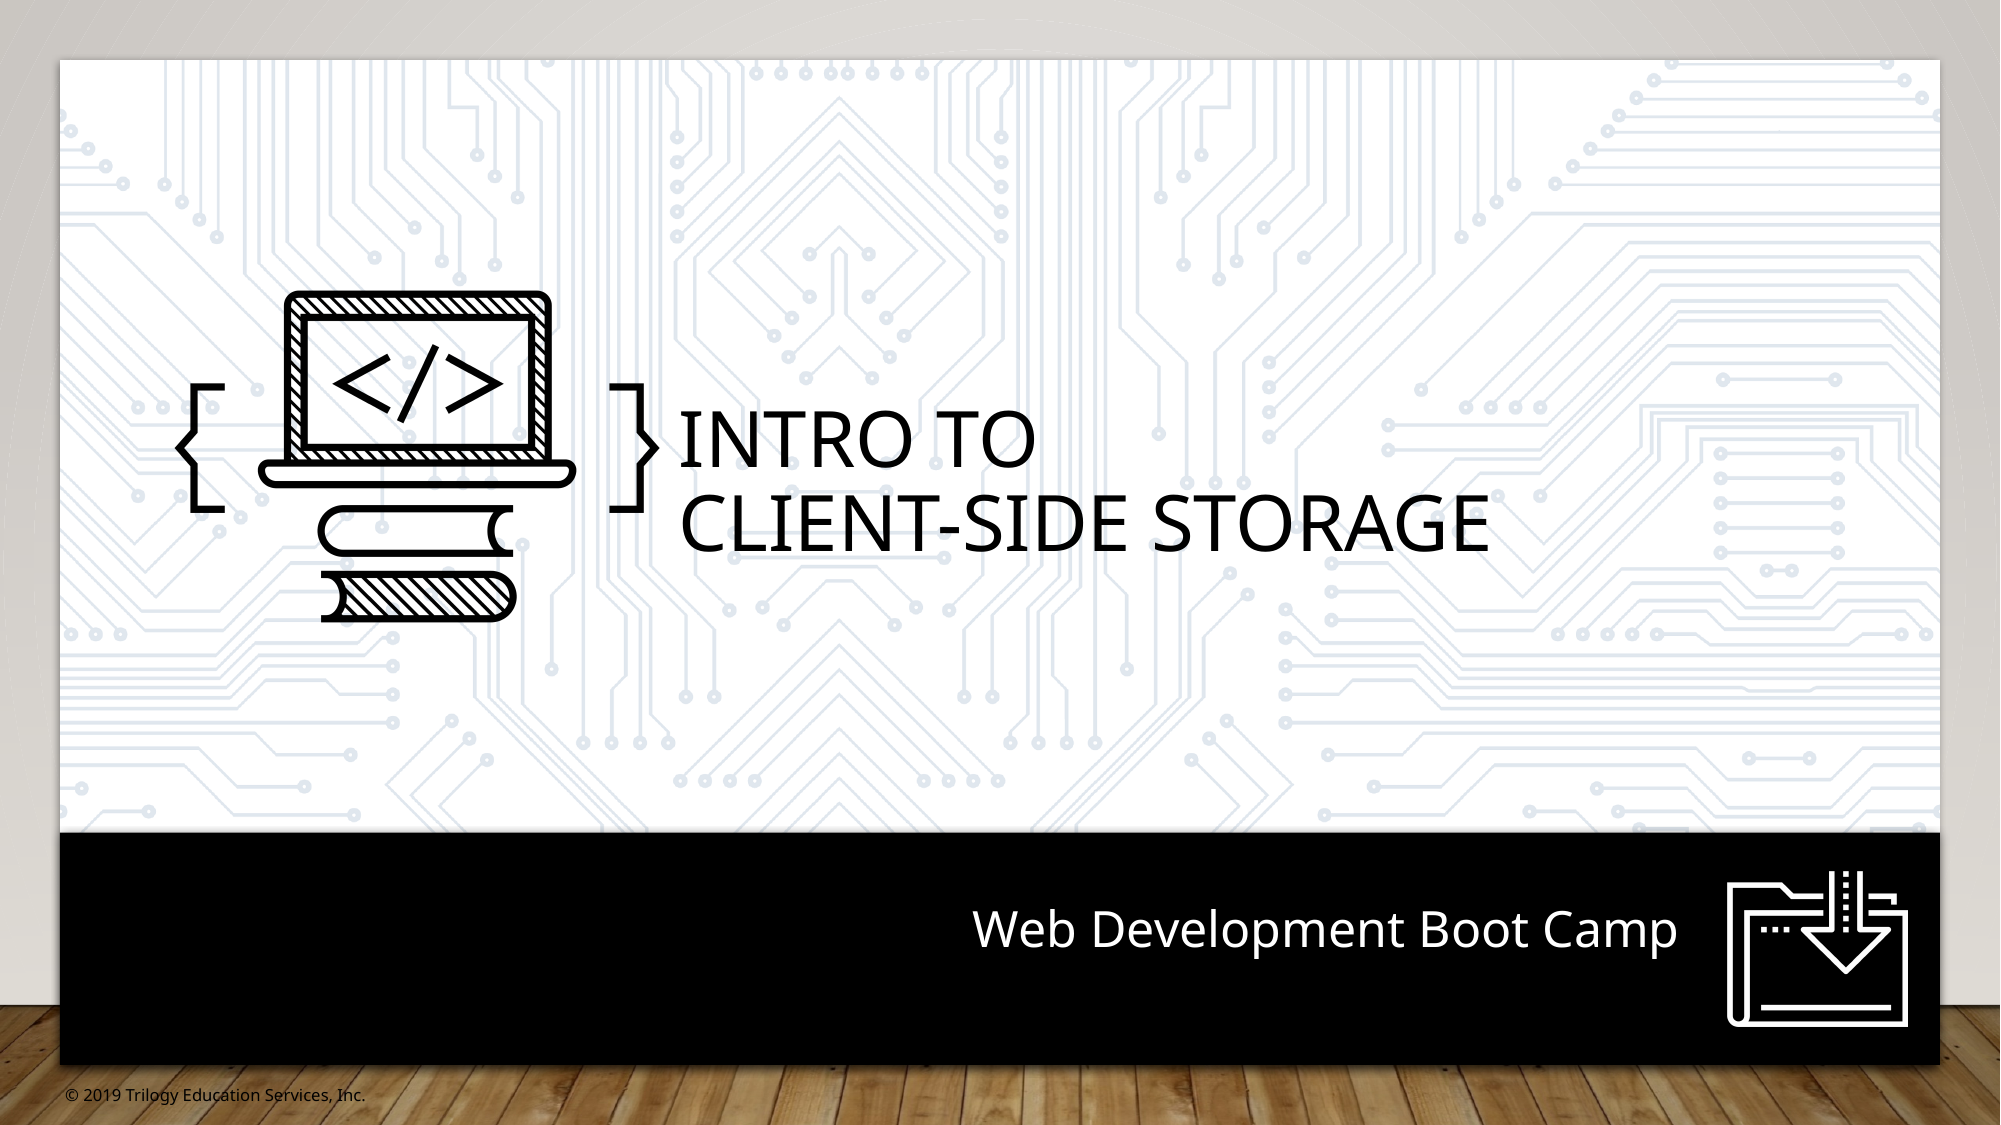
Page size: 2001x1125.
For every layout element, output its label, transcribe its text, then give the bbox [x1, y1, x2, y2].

picture [0, 1005, 2000, 1125]
picture [1727, 871, 1908, 1027]
title Intro to Client-Side Storage [206, 399, 1940, 673]
picture [60, 60, 1940, 832]
